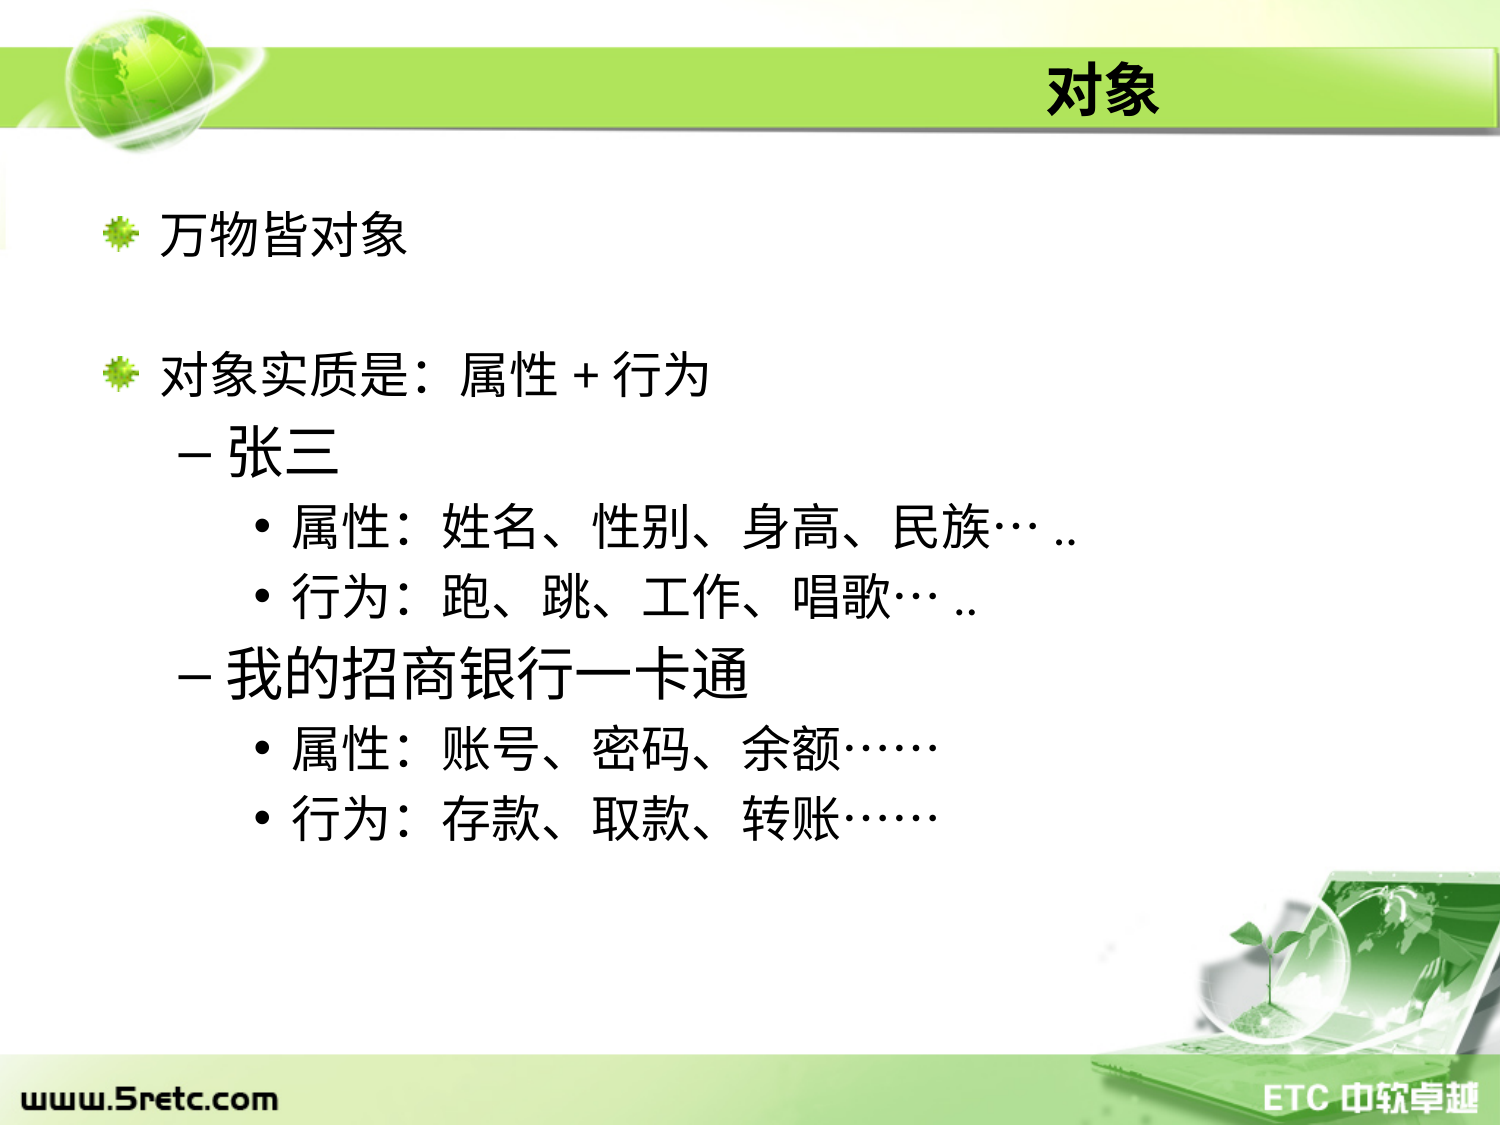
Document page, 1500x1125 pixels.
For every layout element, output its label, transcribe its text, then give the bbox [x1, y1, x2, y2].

list 万物皆对象 对象实质是：属性+行为 张三 属性：姓名、性别、身高、民族….. 行为：跑、跳、工作、唱歌….. 我的招商银行一卡通 属性：账号、密码、余额…… 行为：存款、取款、转账…… [88, 196, 1439, 900]
title 对象 [719, 46, 1489, 129]
picture [0, 0, 1500, 1125]
